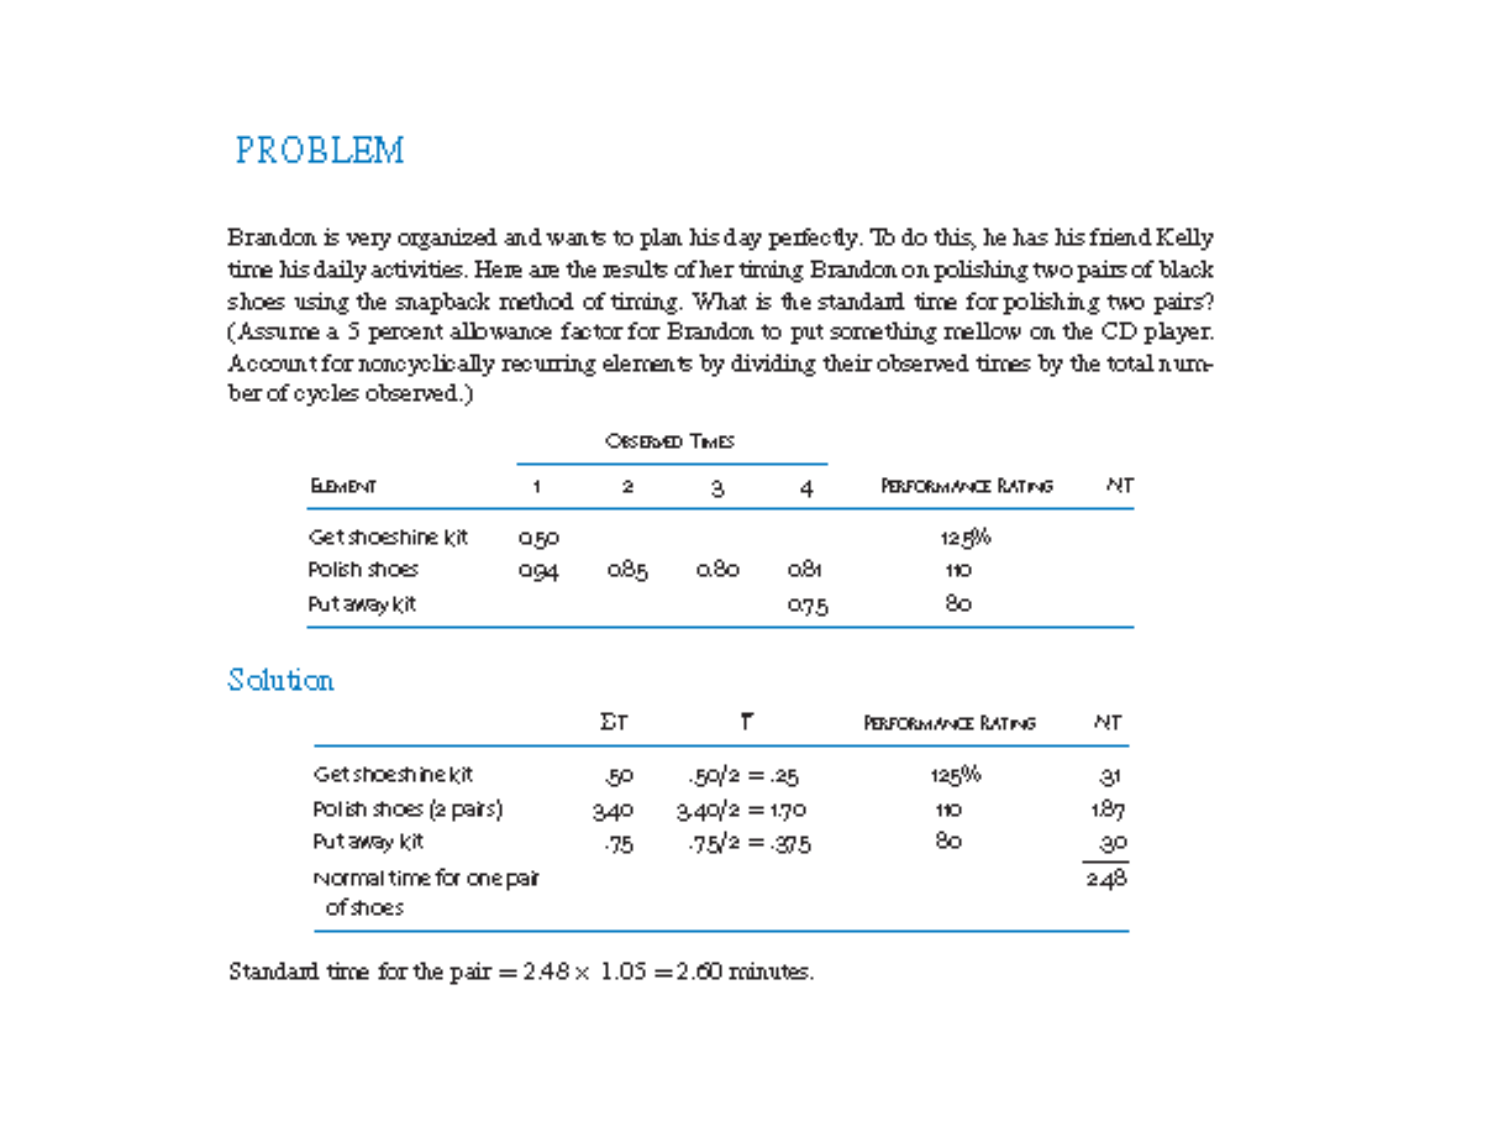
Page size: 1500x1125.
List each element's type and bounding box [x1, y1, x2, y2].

picture [229, 113, 412, 185]
picture [194, 219, 1256, 1000]
